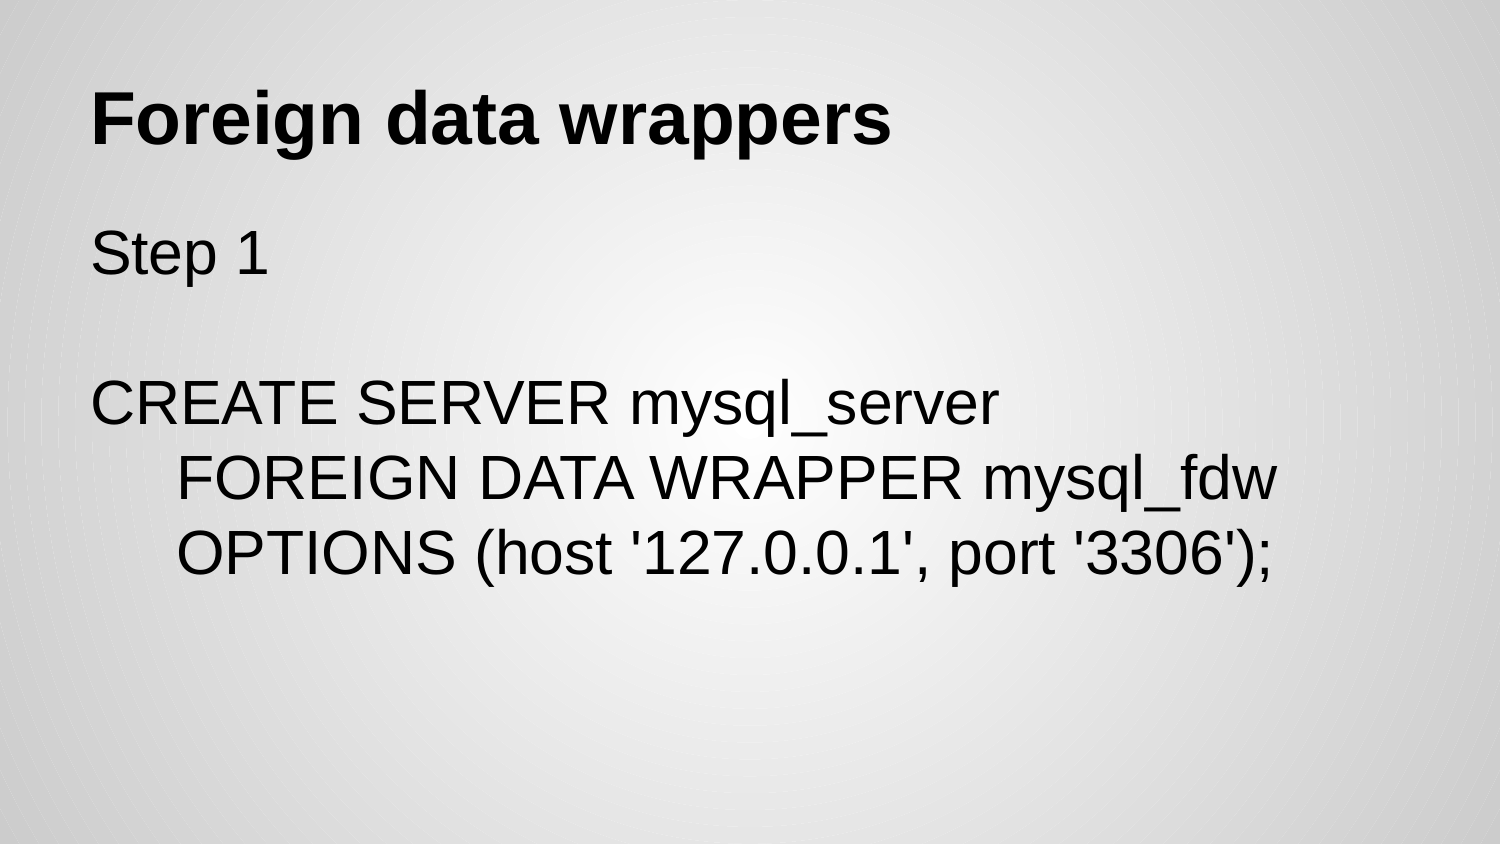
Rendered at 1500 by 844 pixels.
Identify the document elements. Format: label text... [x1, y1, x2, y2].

list Step 1 CREATE SERVER mysql_server FOREIGN DATA WRAPPER mysql_fdw OPTIONS (host '127.0.0.1', port '3306'); [75, 196, 1425, 808]
title Foreign data wrappers [75, 33, 1425, 175]
